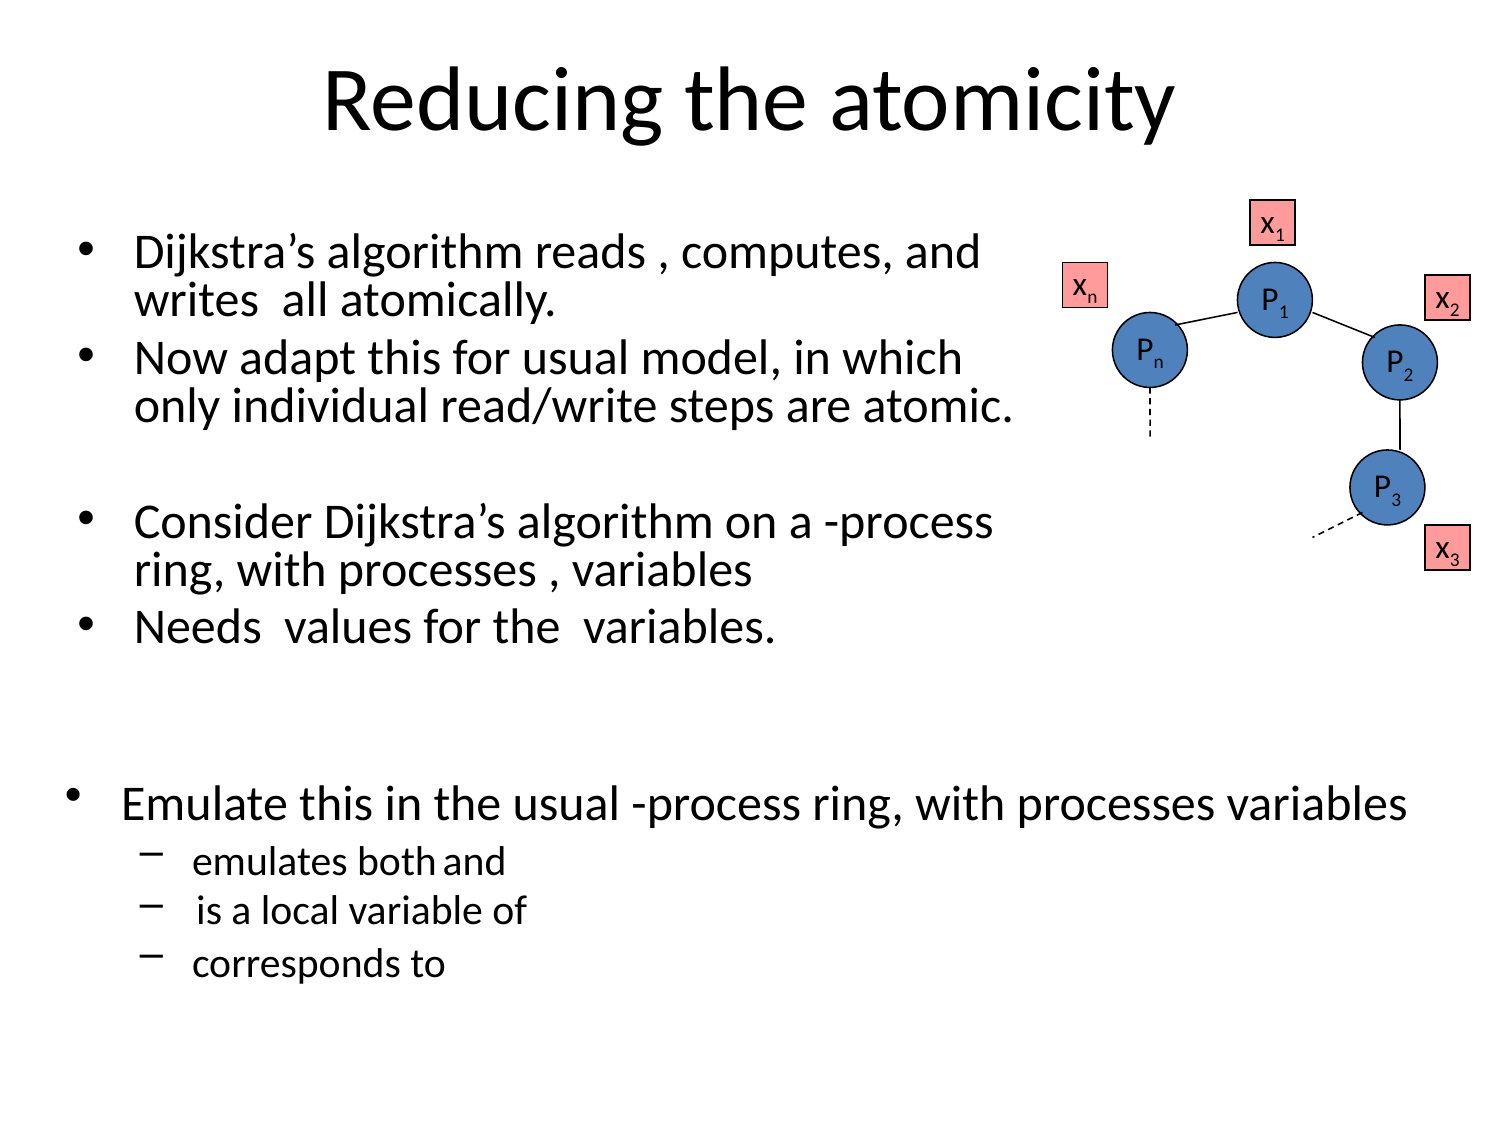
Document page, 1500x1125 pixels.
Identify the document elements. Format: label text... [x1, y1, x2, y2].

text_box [1062, 199, 1471, 571]
title Reducing the atomicity [75, 0, 1425, 188]
